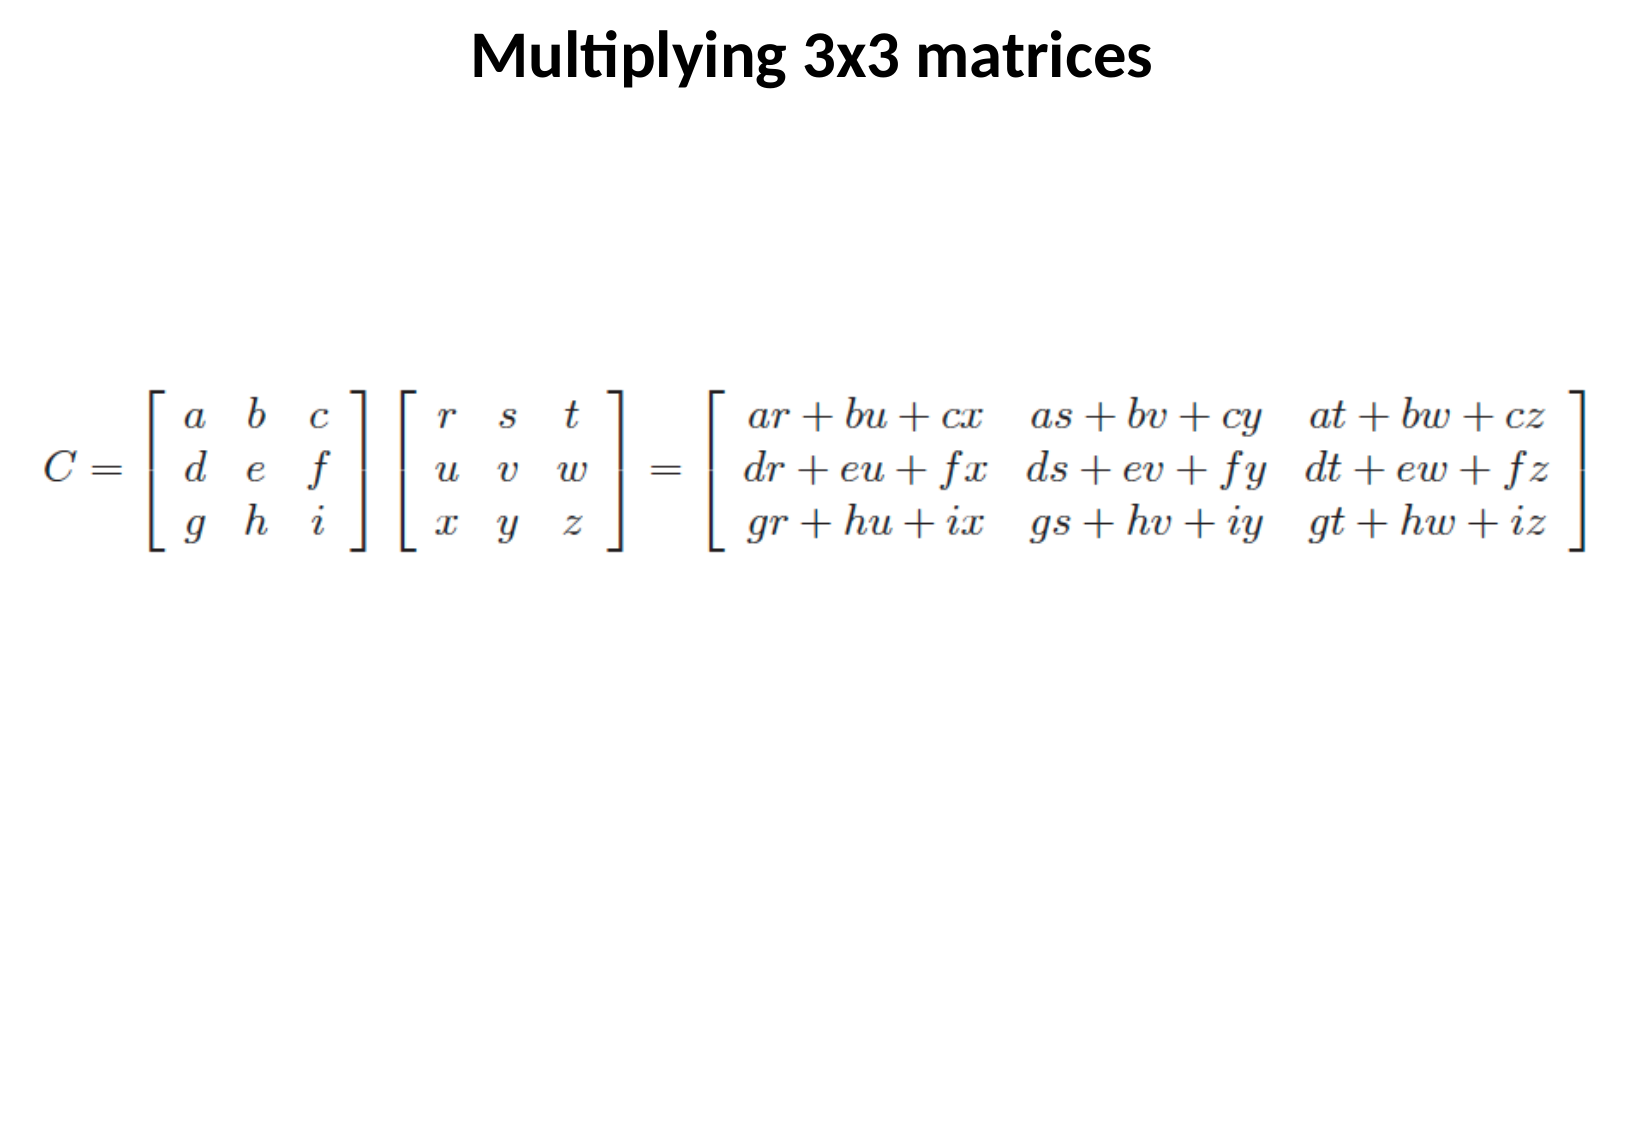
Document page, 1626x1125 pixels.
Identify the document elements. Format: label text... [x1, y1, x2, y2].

picture [0, 344, 1623, 585]
text_box Multiplying 3x3 matrices [81, 1, 1544, 100]
